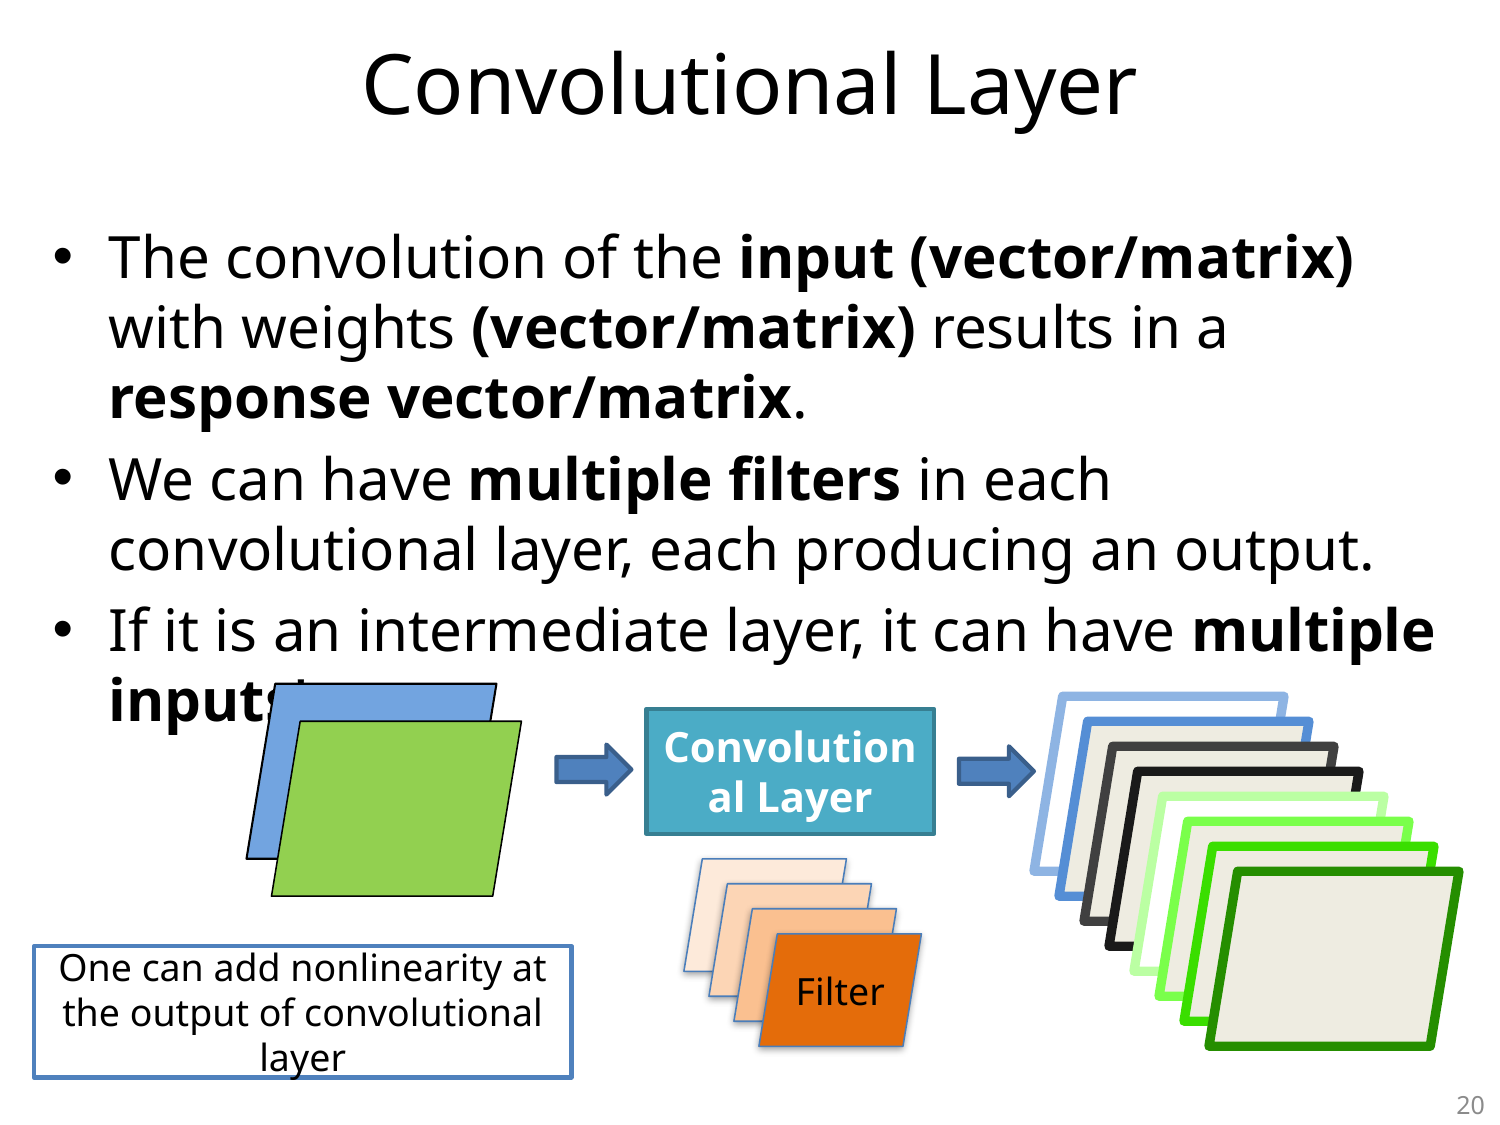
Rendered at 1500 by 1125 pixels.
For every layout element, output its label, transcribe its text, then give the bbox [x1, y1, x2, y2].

text_box [1156, 819, 1412, 999]
text_box [269, 719, 524, 899]
text_box [1031, 694, 1287, 874]
text_box [554, 742, 634, 797]
text_box [1206, 869, 1462, 1049]
text_box [1131, 794, 1387, 974]
text_box [1181, 844, 1437, 1024]
text_box [244, 681, 499, 861]
slide_number 20 [1149, 1087, 1500, 1125]
text_box [1106, 769, 1362, 949]
title Convolutional Layer [0, 0, 1500, 163]
text_box [1081, 744, 1337, 924]
text_box Convolutional Layer [644, 707, 936, 836]
text_box [1056, 719, 1312, 899]
text_box Filter [733, 907, 898, 1023]
text_box Filter [758, 933, 923, 1048]
text_box One can add nonlinearity at the output of convolutional layer [32, 944, 574, 1080]
list The convolution of the input (vector/matrix) with weights (vector/matrix) results in a response vector/matrix. We can have multiple filters in each convolutional layer, each producing an output. If it is an intermediate layer, it can have multiple inputs! [37, 212, 1463, 1075]
text_box Filter [708, 882, 873, 998]
text_box Filter [683, 858, 848, 973]
text_box [956, 744, 1037, 799]
